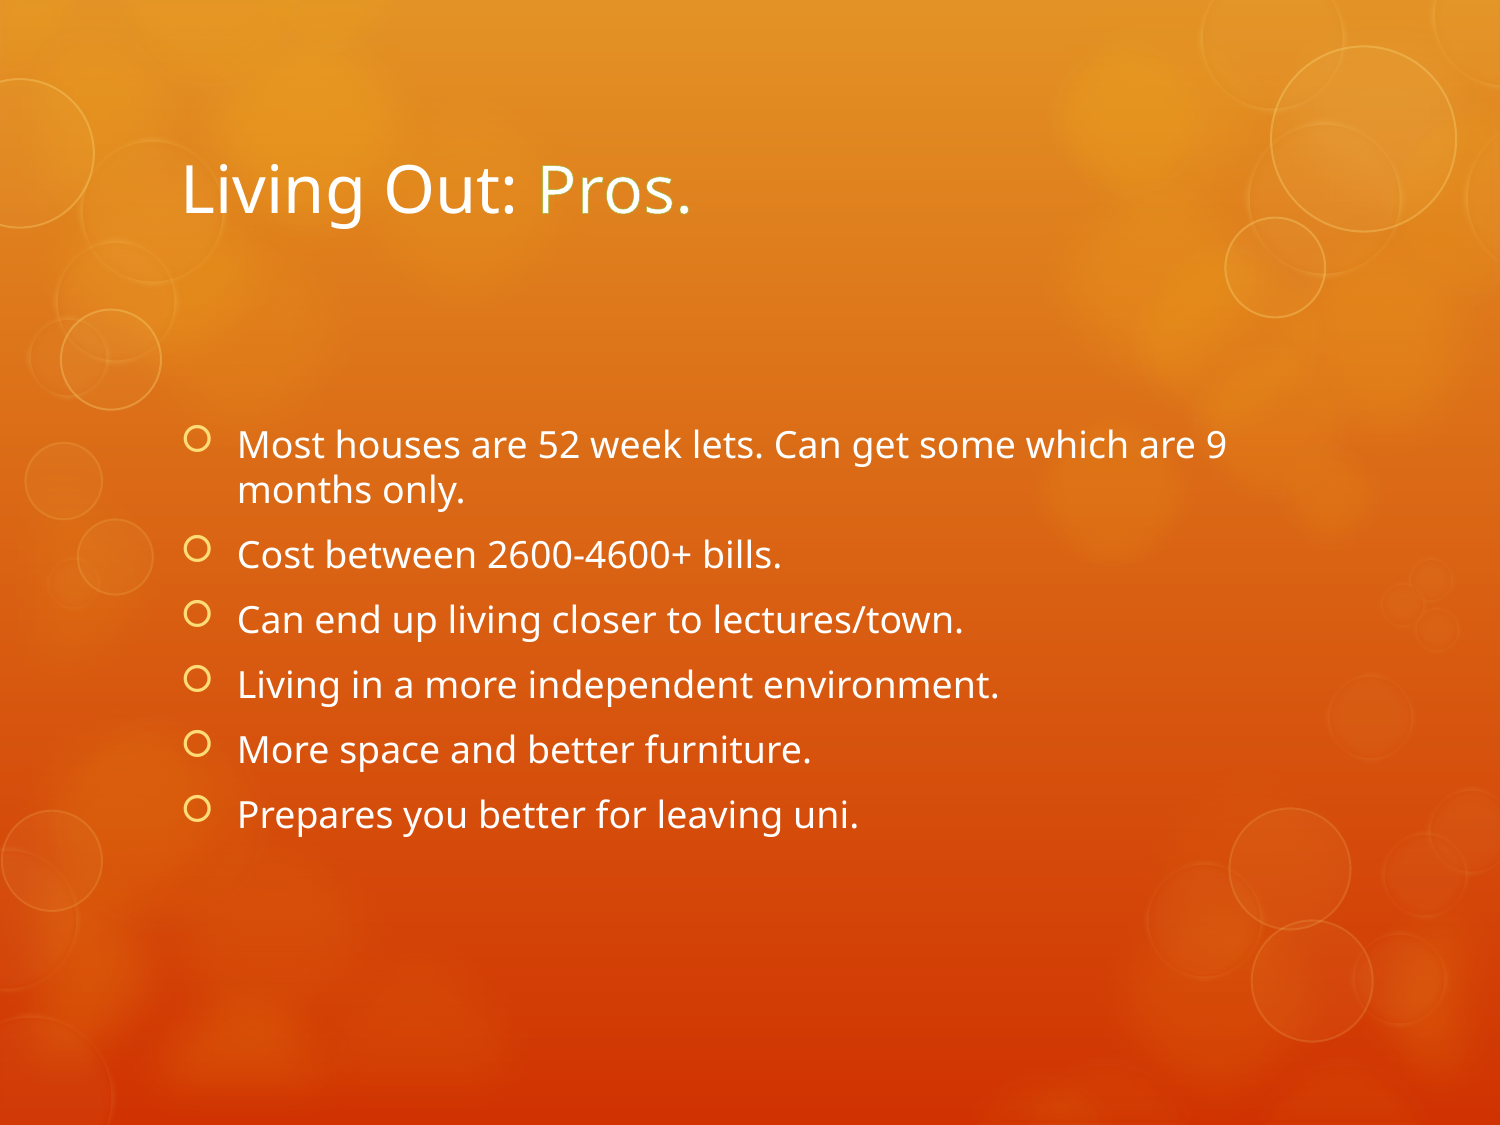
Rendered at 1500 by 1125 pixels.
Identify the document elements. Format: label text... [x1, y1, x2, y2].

title Living Out: Pros. [165, 110, 1335, 263]
list Most houses are 52 week lets. Can get some which are 9 months only. Cost between 2600-4600+ bills. Can end up living closer to lectures/town. Living in a more independent environment. More space and better furniture. Prepares you better for leaving uni. [165, 296, 1335, 962]
